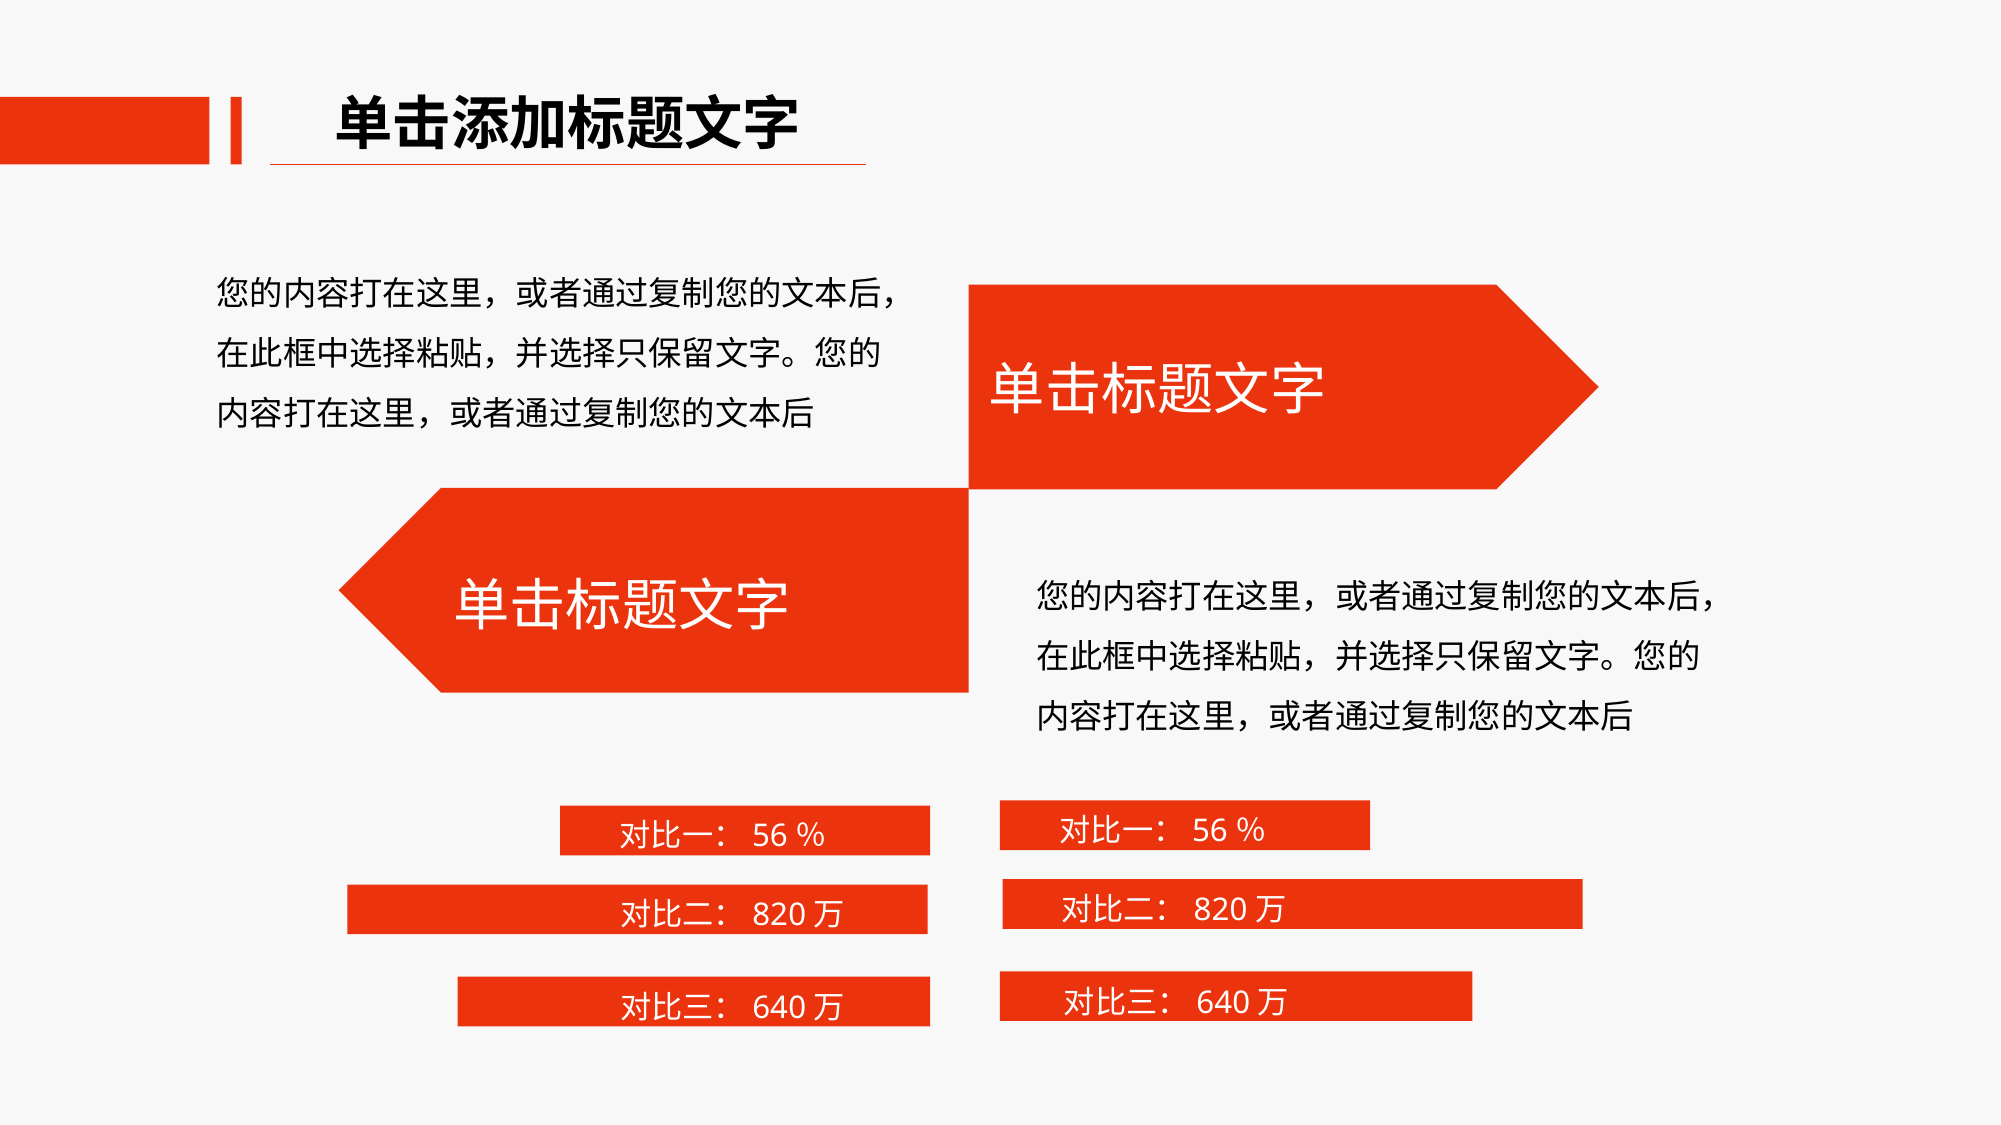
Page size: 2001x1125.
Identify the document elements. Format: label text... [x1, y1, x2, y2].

text_box [999, 799, 1371, 851]
text_box [559, 805, 599, 856]
text_box 您的内容打在这里，或者通过复制您的文本后，在此框中选择粘贴，并选择只保留文字。您的内容打在这里，或者通过复制您的文本后 [1015, 545, 1725, 746]
text_box [346, 883, 929, 935]
text_box 对比二：820万 [599, 884, 865, 942]
text_box [999, 970, 1473, 1022]
text_box 单击标题文字 [433, 559, 969, 647]
text_box 对比一：56％ [599, 805, 847, 864]
text_box 对比二：820万 [1041, 879, 1307, 937]
text_box [337, 486, 970, 694]
picture [0, 0, 2001, 1125]
text_box [0, 96, 210, 165]
text_box 单击添加标题文字 [320, 78, 816, 164]
text_box [230, 96, 243, 165]
text_box 您的内容打在这里，或者通过复制您的文本后，在此框中选择粘贴，并选择只保留文字。您的内容打在这里，或者通过复制您的文本后 [196, 242, 906, 442]
text_box [457, 976, 931, 1027]
text_box 单击标题文字 [968, 343, 1505, 431]
text_box [1002, 878, 1584, 930]
text_box 对比一：56％ [1039, 800, 1287, 858]
text_box 对比三：640万 [599, 977, 865, 1036]
text_box [847, 805, 931, 856]
text_box 对比三：640万 [1043, 972, 1310, 1030]
text_box [967, 283, 1601, 491]
